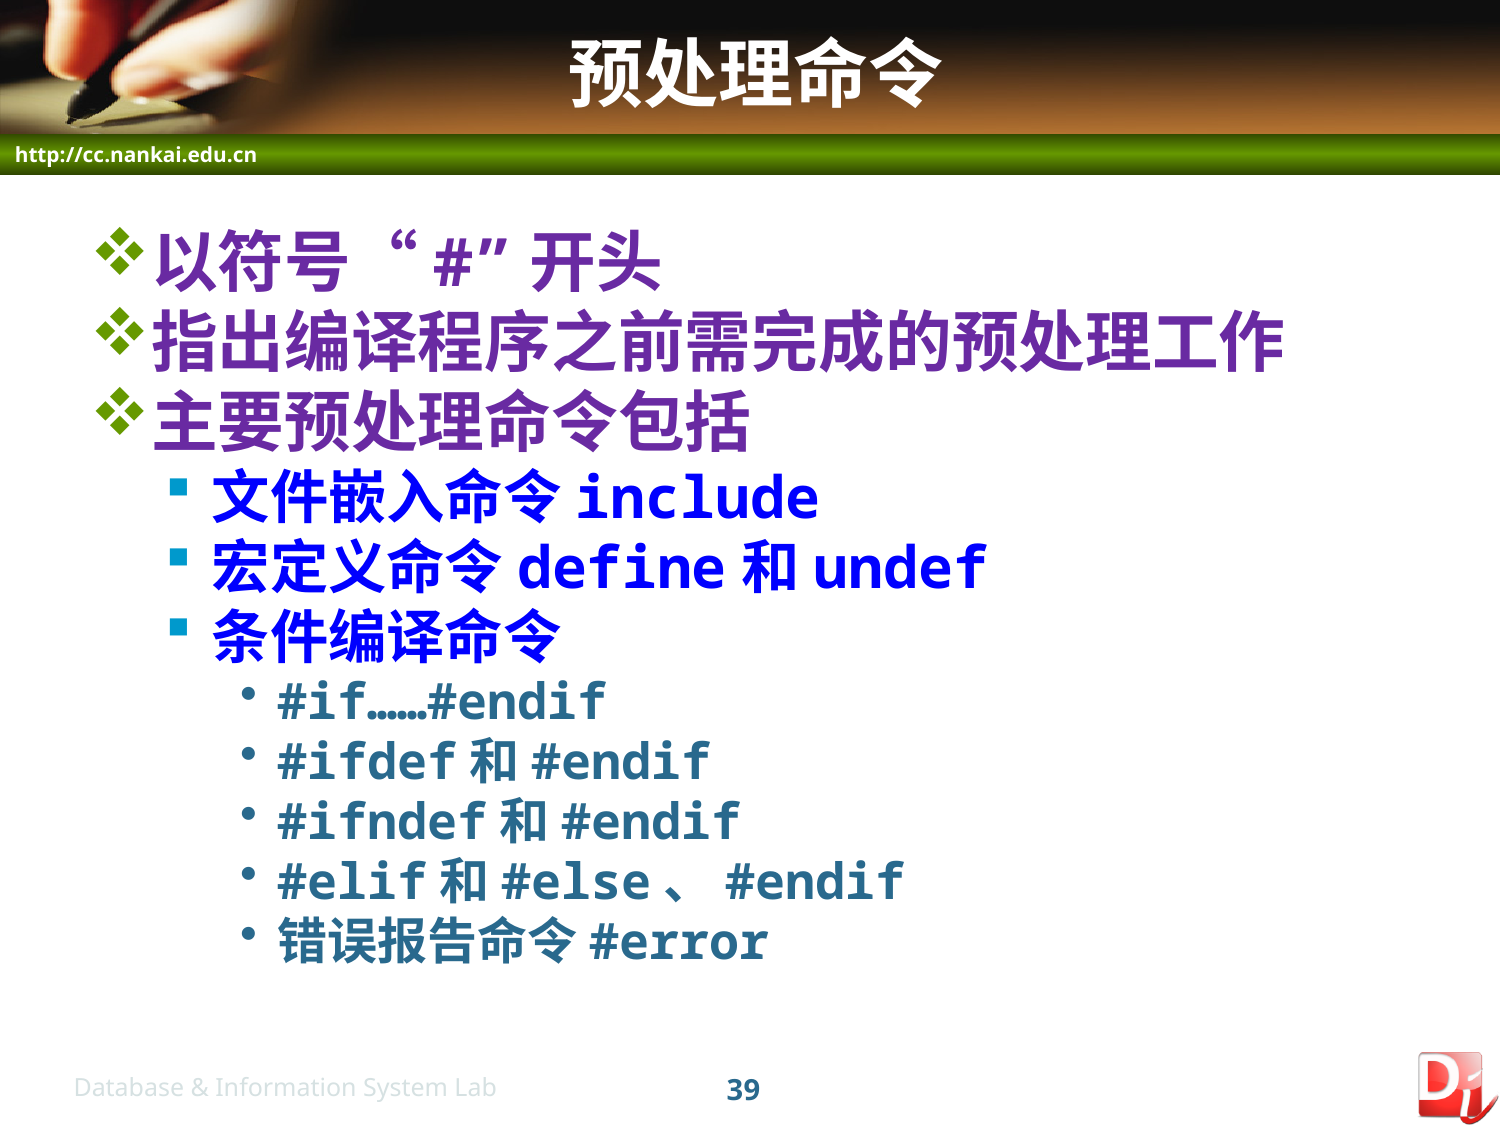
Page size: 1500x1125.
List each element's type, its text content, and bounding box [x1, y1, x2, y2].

list 以符号“#”开头 指出编译程序之前需完成的预处理工作 主要预处理命令包括 文件嵌入命令include 宏定义命令define和undef 条件编译命令 #if……#endif #ifdef和#endif #ifndef和#endif #elif和#else、#endif 错误报告命令#error [74, 212, 1413, 1038]
picture [0, 0, 1500, 134]
slide_number 39 [607, 1063, 880, 1112]
picture [1417, 1052, 1500, 1125]
footer Database & Information System Lab [58, 1064, 598, 1114]
title 预处理命令 [74, 24, 1438, 118]
